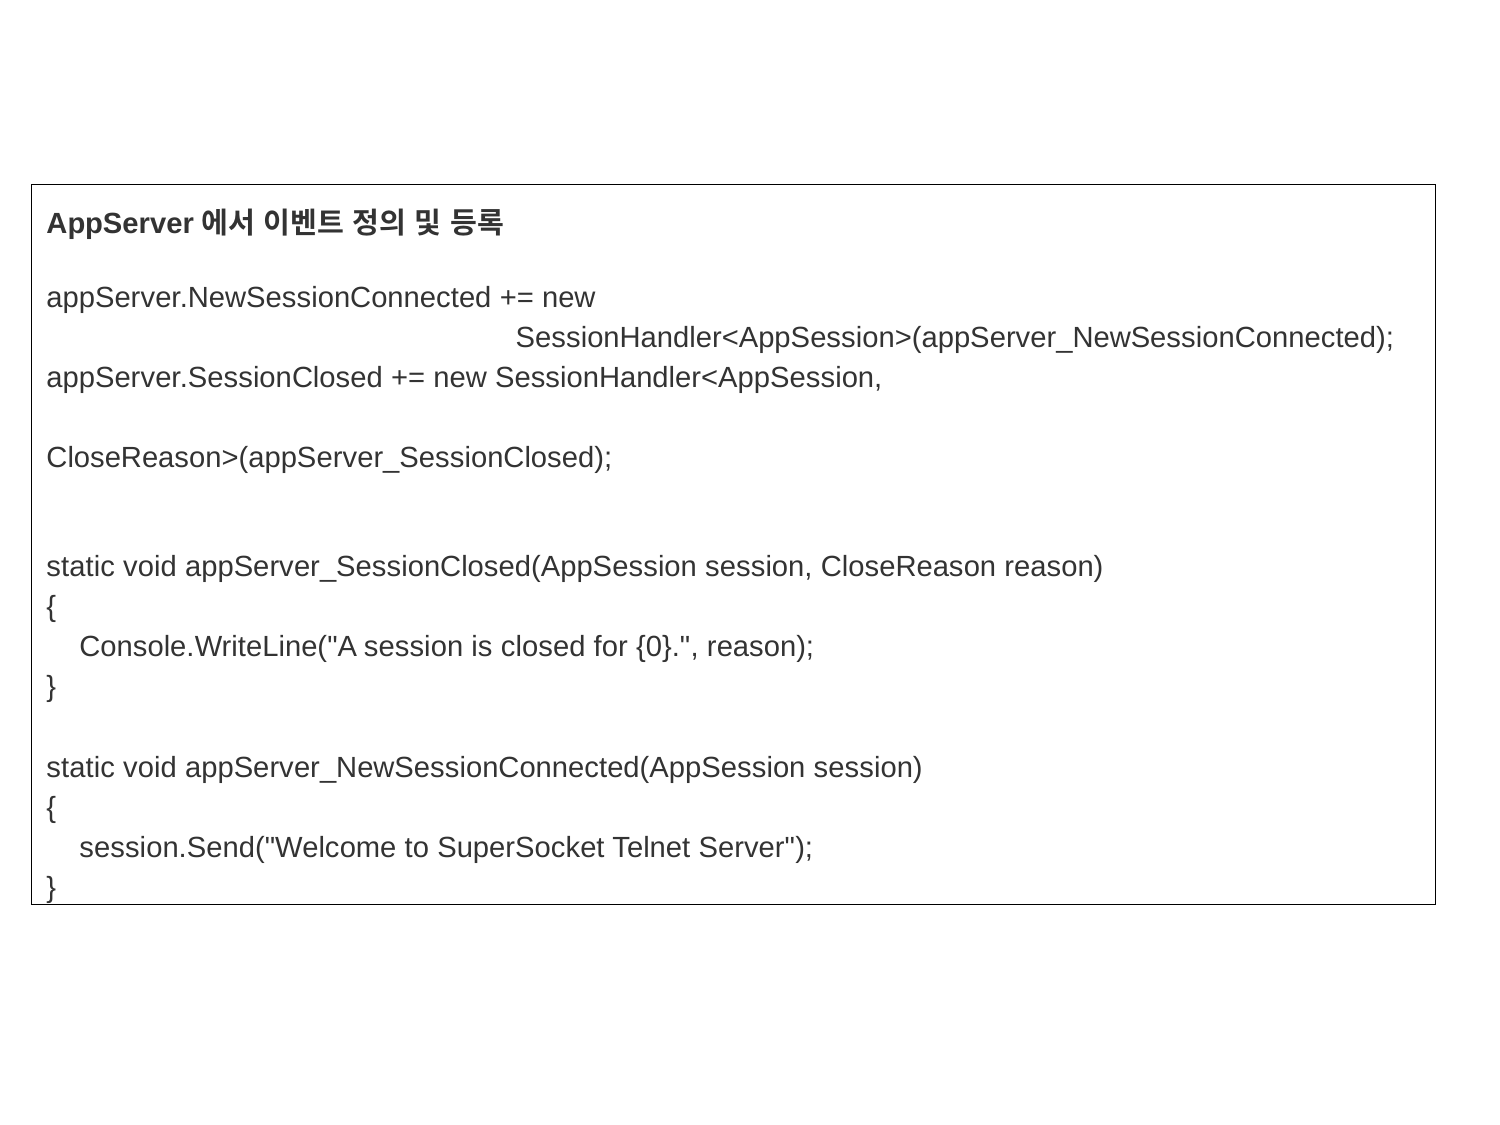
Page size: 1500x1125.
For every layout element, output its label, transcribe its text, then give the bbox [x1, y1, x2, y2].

text_box AppServer에서 이벤트 정의 및 등록 appServer.NewSessionConnected += new SessionHandler<AppSession>(appServer_NewSessionConnected); appServer.SessionClosed += new SessionHandler<AppSession, CloseReason>(appServer_SessionClosed); static void appServer_SessionClosed(AppSession session, CloseReason reason) { Console.WriteLine("A session is closed for {0}.", reason); } static void appServer_NewSessionConnected(AppSession session) { session.Send("Welcome to SuperSocket Telnet Server"); } [31, 184, 1436, 905]
